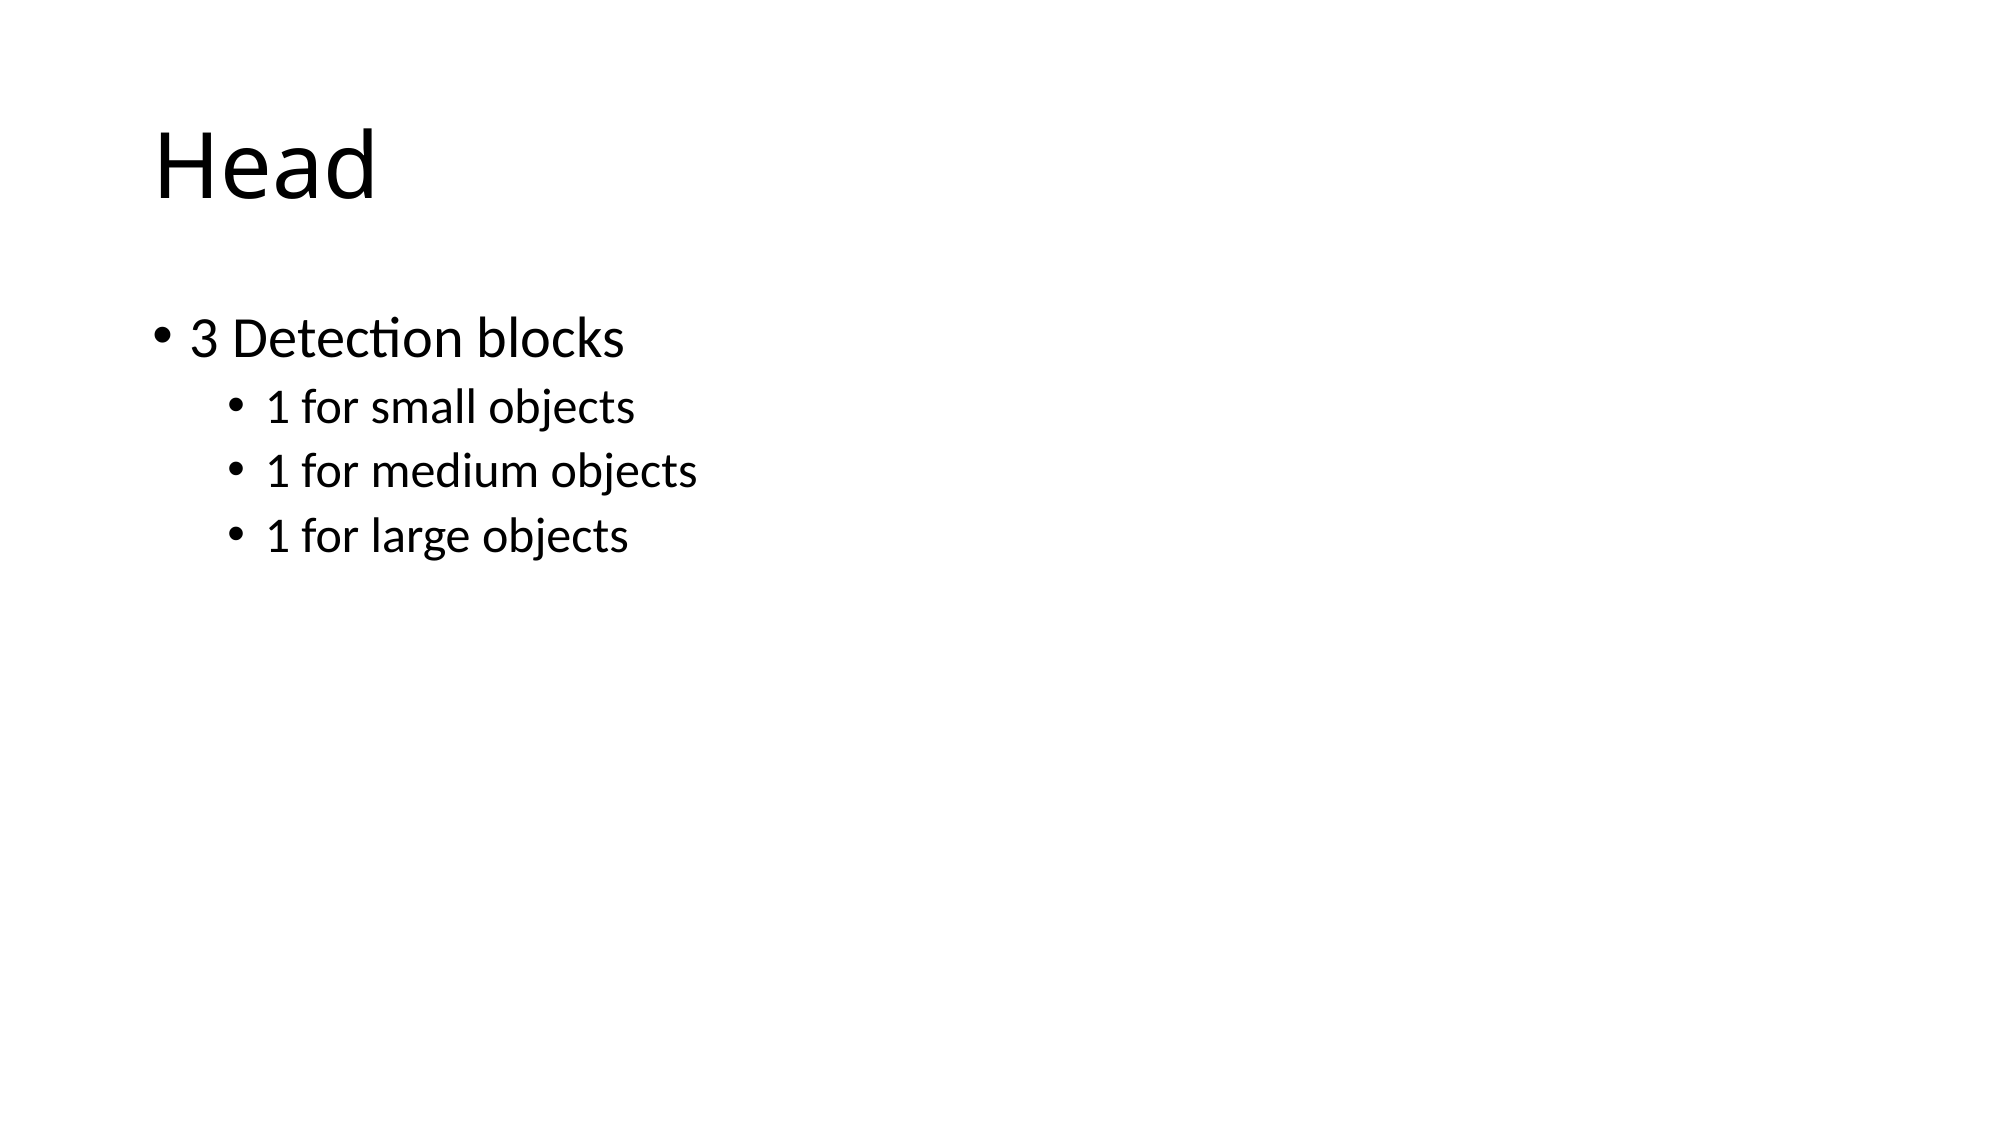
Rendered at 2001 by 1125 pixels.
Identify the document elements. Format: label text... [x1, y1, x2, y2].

list 3 Detection blocks 1 for small objects 1 for medium objects 1 for large objects [137, 299, 1863, 1014]
title Head [137, 59, 1863, 278]
